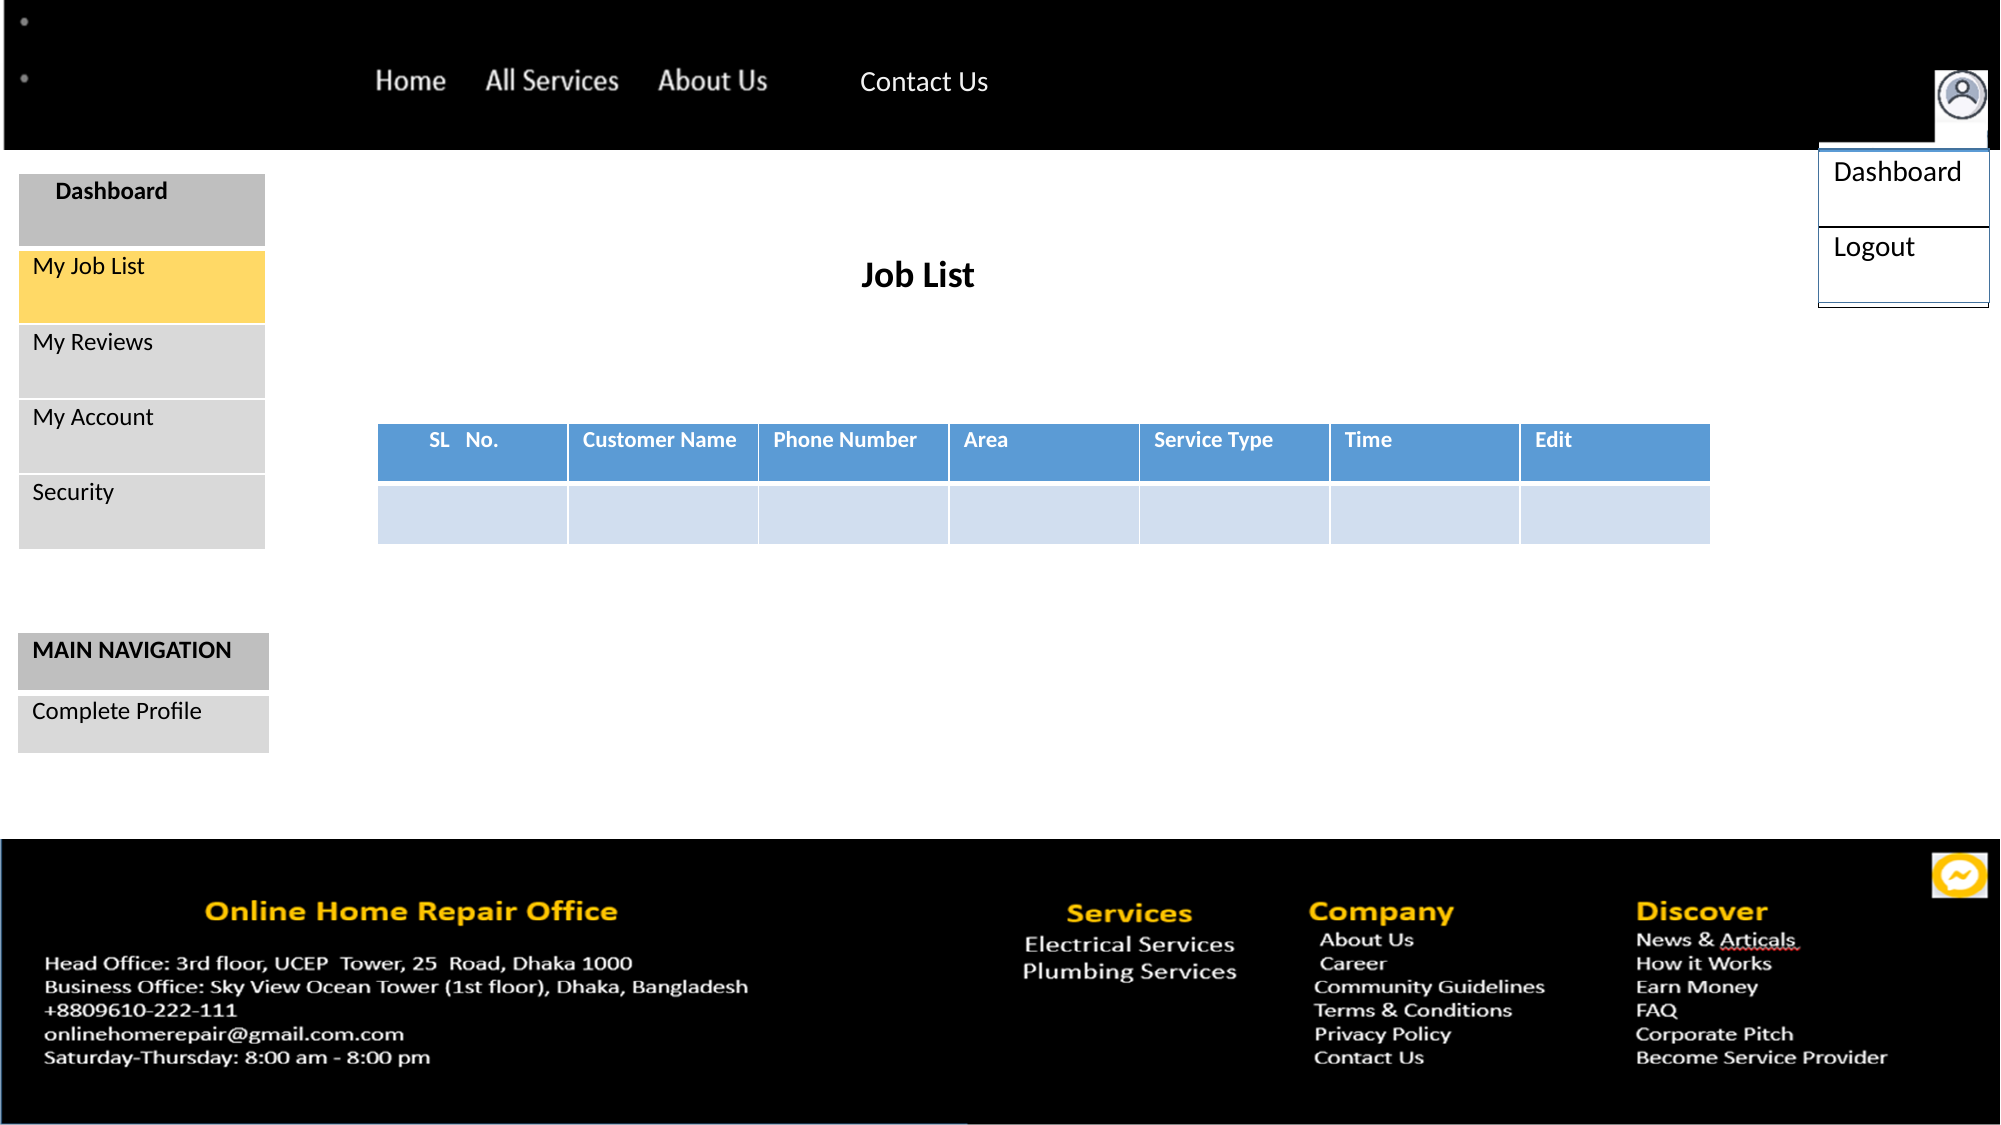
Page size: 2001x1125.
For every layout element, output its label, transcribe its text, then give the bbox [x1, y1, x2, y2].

table_cell My Account [19, 400, 265, 473]
table_cell Complete Profile [18, 696, 269, 753]
table_header Service Type [1140, 424, 1329, 481]
table_cell [759, 486, 948, 544]
table_cell [1521, 486, 1710, 544]
table_header Customer Name [569, 424, 758, 481]
table_cell [378, 486, 567, 544]
table_cell [569, 486, 758, 544]
table_cell My Job List [19, 251, 265, 323]
table_header Phone Number [759, 424, 948, 481]
table_header Area [950, 424, 1139, 481]
table_header Dashboard [19, 174, 265, 246]
text_box Job List [846, 242, 999, 303]
table_cell My Reviews [19, 325, 265, 398]
picture [0, 0, 2000, 308]
table_header Edit [1521, 424, 1710, 481]
table_cell Security [19, 475, 265, 549]
table_header MAIN NAVIGATION [18, 633, 269, 690]
table_header SL No. [378, 424, 567, 481]
table_cell [1140, 486, 1329, 544]
picture [0, 839, 2000, 1125]
table_header Time [1331, 424, 1519, 481]
table_cell [1331, 486, 1519, 544]
table_cell [950, 486, 1139, 544]
